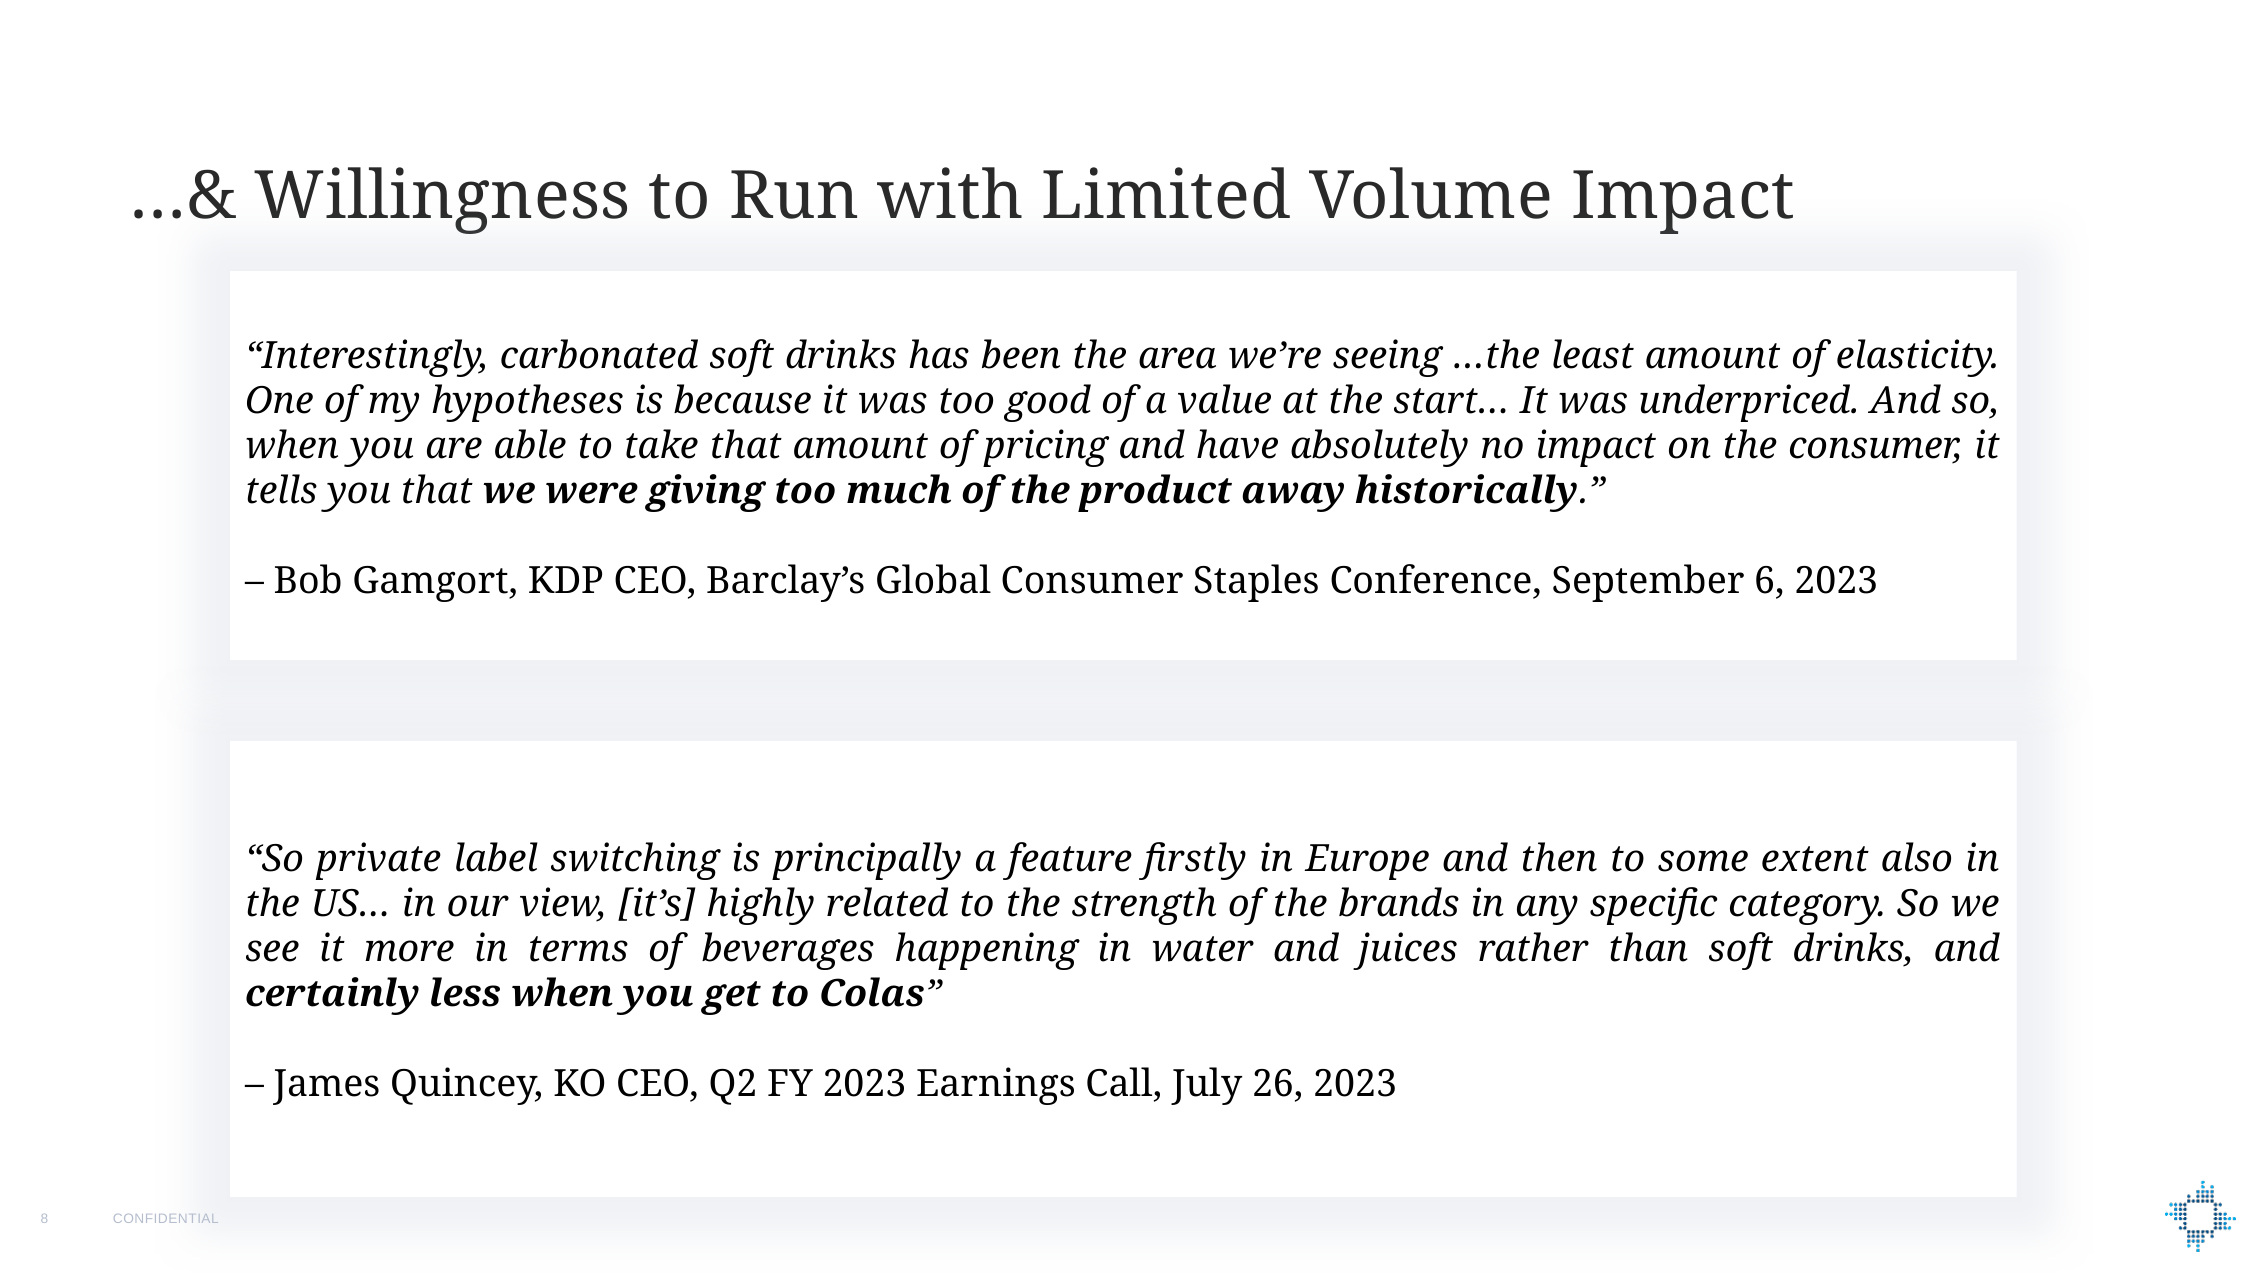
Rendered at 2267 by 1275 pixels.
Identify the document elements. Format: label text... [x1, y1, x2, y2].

text_box “So private label switching is principally a feature firstly in Europe and then to some extent also in the US… in our view, [it’s] highly related to the strength of the brands in any specific category. So we see it more in terms of beverages happening in water and juices rather than soft drinks, and certainly less when you get to Colas” – James Quincey, KO CEO, Q2 FY 2023 Earnings Call, July 26, 2023 [229, 740, 2018, 1198]
text_box “Interestingly, carbonated soft drinks has been the area we’re seeing …the least amount of elasticity. One of my hypotheses is because it was too good of a value at the start… It was underpriced. And so, when you are able to take that amount of pricing and have absolutely no impact on the consumer, it tells you that we were giving too much of the product away historically.” – Bob Gamgort, KDP CEO, Barclay’s Global Consumer Staples Conference, September 6, 2023 [229, 270, 2018, 661]
table_cell Metric [182, 223, 2066, 284]
slide_number 7 [25, 1184, 111, 1253]
title …& Willingness to Run with Limited Volume Impact [114, 153, 2066, 284]
picture [2164, 1180, 2243, 1253]
